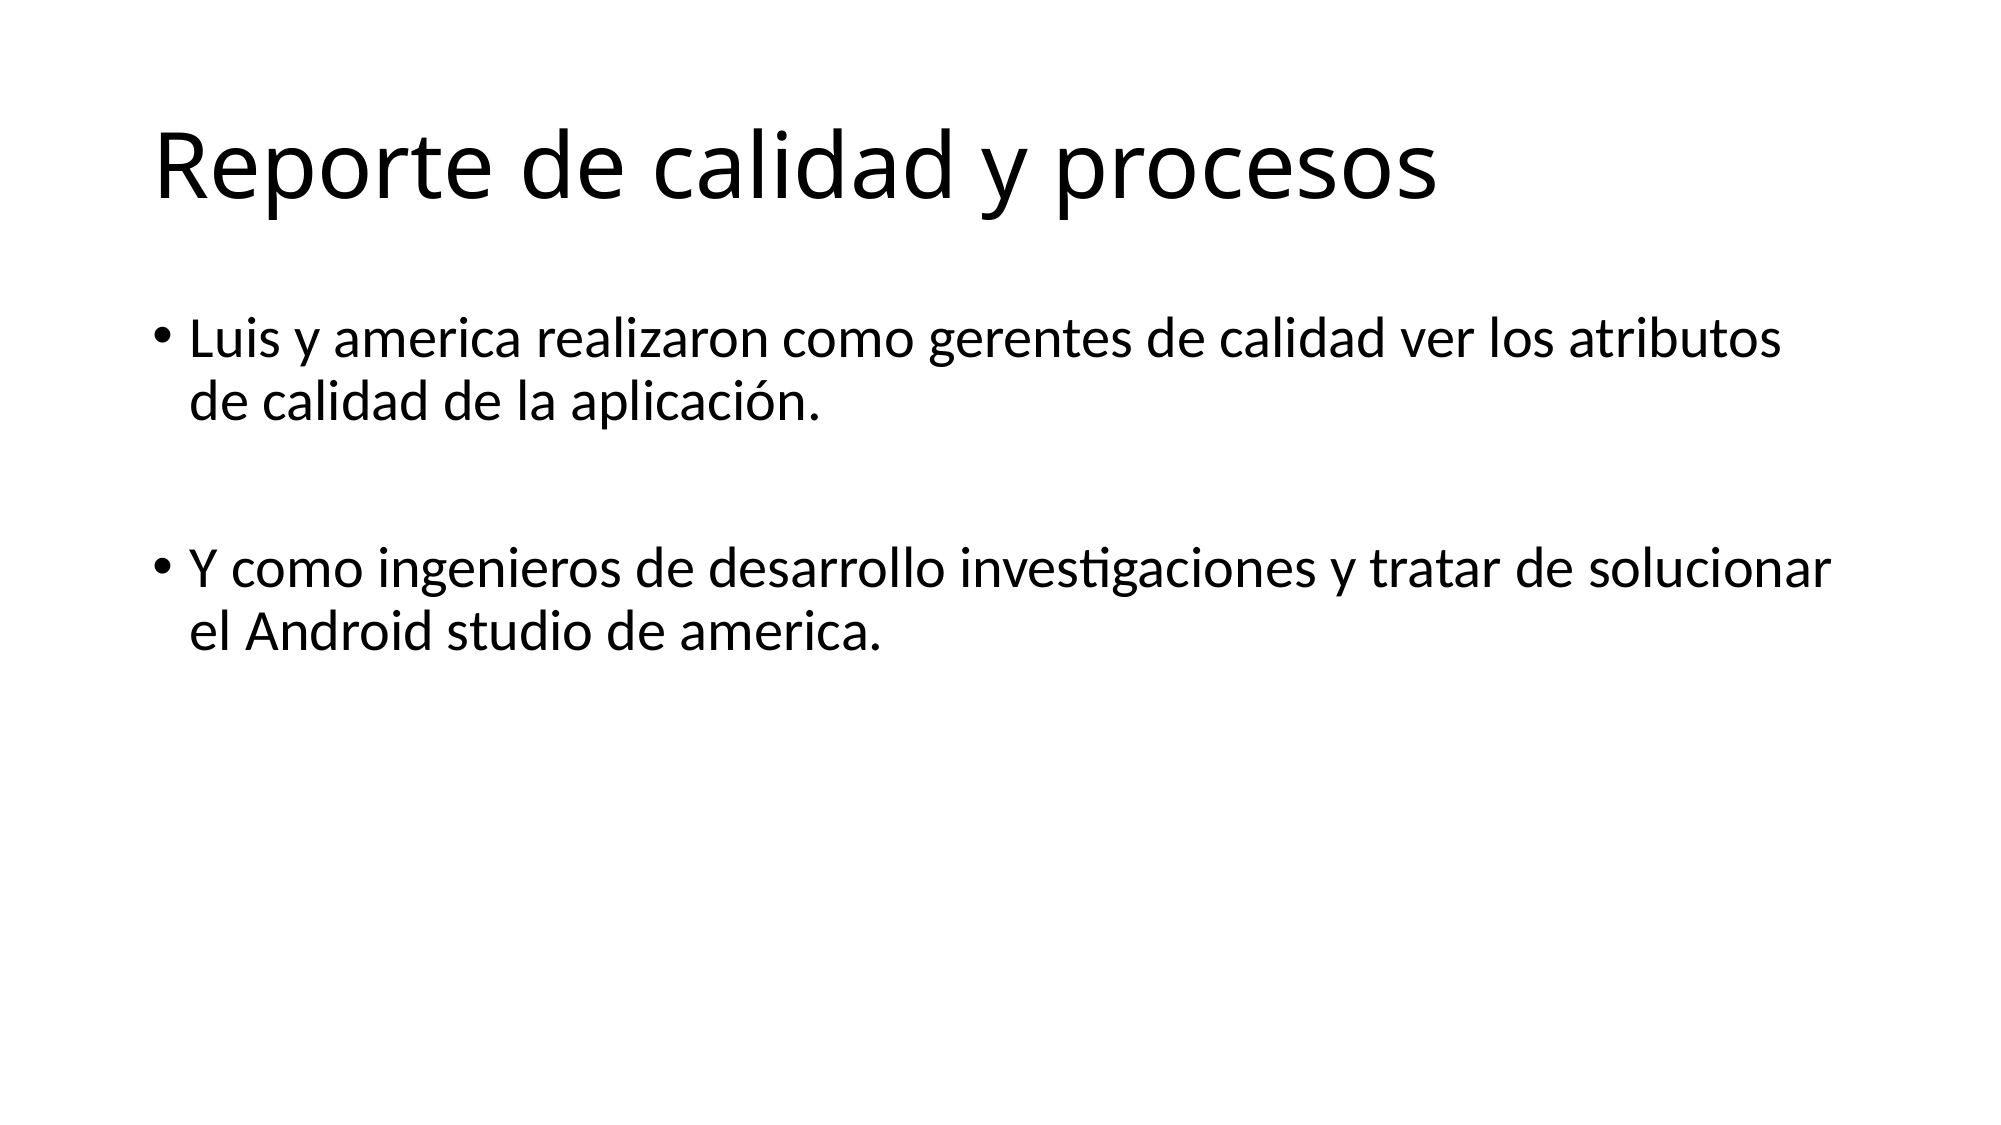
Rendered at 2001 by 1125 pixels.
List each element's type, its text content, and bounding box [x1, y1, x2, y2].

list Luis y america realizaron como gerentes de calidad ver los atributos de calidad de la aplicación. Y como ingenieros de desarrollo investigaciones y tratar de solucionar el Android studio de america. [137, 299, 1863, 1014]
title Reporte de calidad y procesos [137, 59, 1863, 278]
